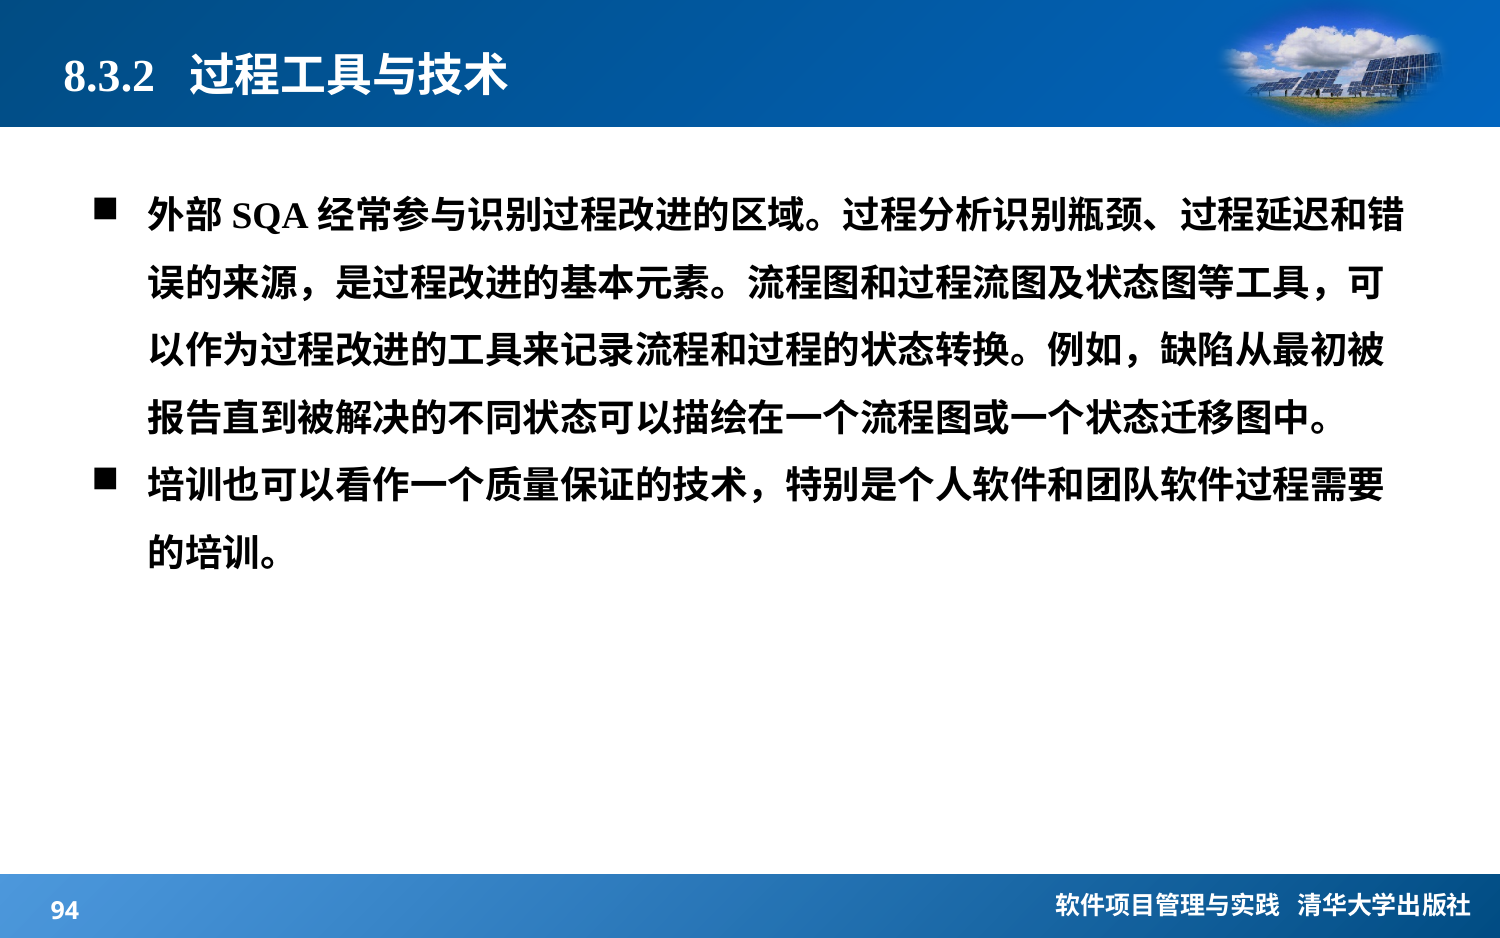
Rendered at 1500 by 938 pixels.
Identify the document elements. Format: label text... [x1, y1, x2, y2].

title 8.3.2 过程工具与技术 [48, 19, 1140, 127]
picture [1233, 6, 1433, 113]
text_box 外部SQA经常参与识别过程改进的区域。过程分析识别瓶颈、过程延迟和错误的来源，是过程改进的基本元素。流程图和过程流图及状态图等工具，可以作为过程改进的工具来记录流程和过程的状态转换。例如，缺陷从最初被报告直到被解决的不同状态可以描绘在一个流程图或一个状态迁移图中。 培训也可以看作一个质量保证的技术，特别是个人软件和团队软件过程需要的培训。 [76, 161, 1424, 748]
